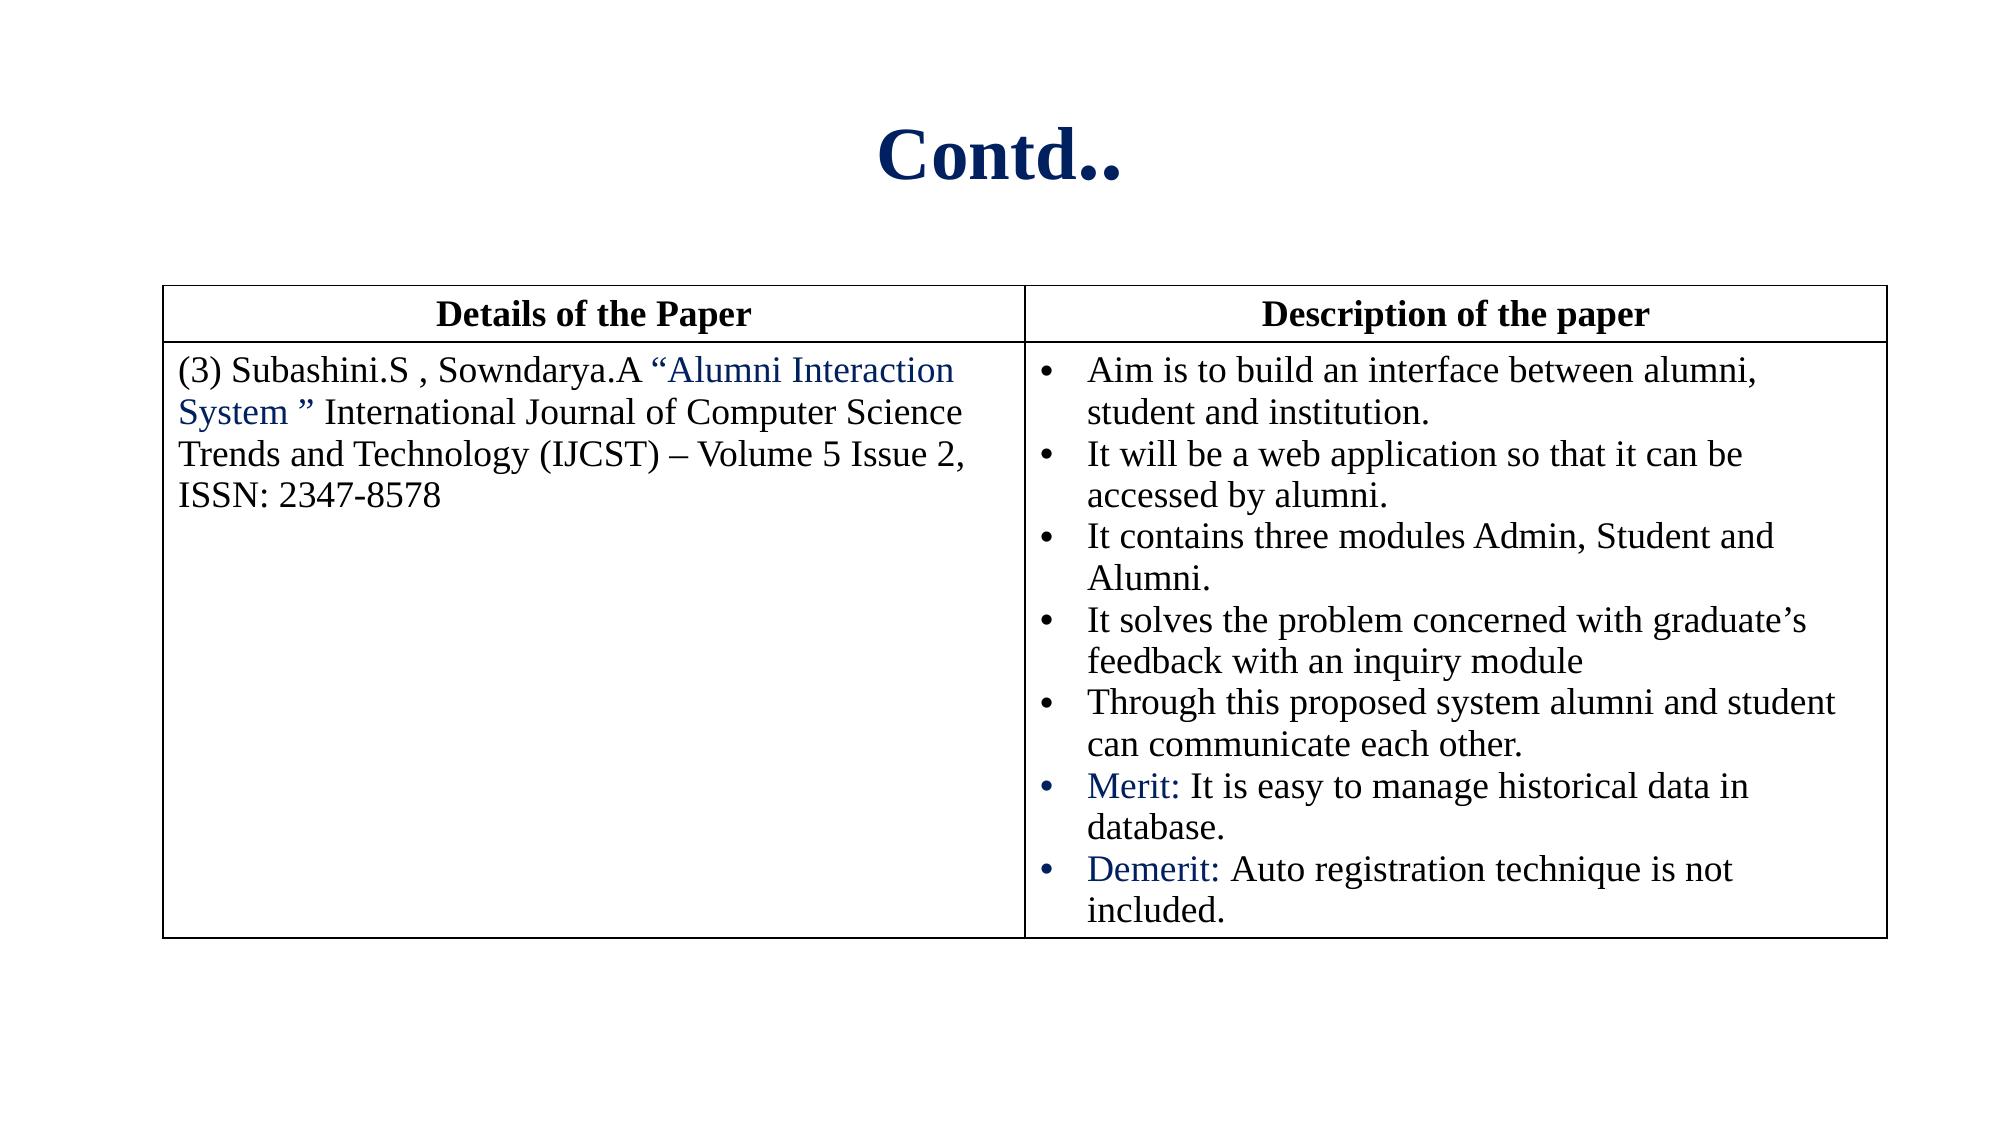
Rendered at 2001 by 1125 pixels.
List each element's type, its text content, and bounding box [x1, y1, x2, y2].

table_cell (3) Subashini.S , Sowndarya.A “Alumni Interaction System ” International Journal of Computer Science Trends and Technology (IJCST) – Volume 5 Issue 2, ISSN: 2347-8578 [164, 343, 1024, 937]
table_cell Aim is to build an interface between alumni, student and institution. It will be a web application so that it can be accessed by alumni. It contains three modules Admin, Student and Alumni. It solves the problem concerned with graduate’s feedback with an inquiry module Through this proposed system alumni and student can communicate each other. Merit: It is easy to manage historical data in database. Demerit: Auto registration technique is not included. [1026, 343, 1886, 937]
table_header Description of the paper [1026, 286, 1886, 341]
table_header Details of the Paper [164, 286, 1024, 341]
title Contd.. [0, 59, 2000, 226]
